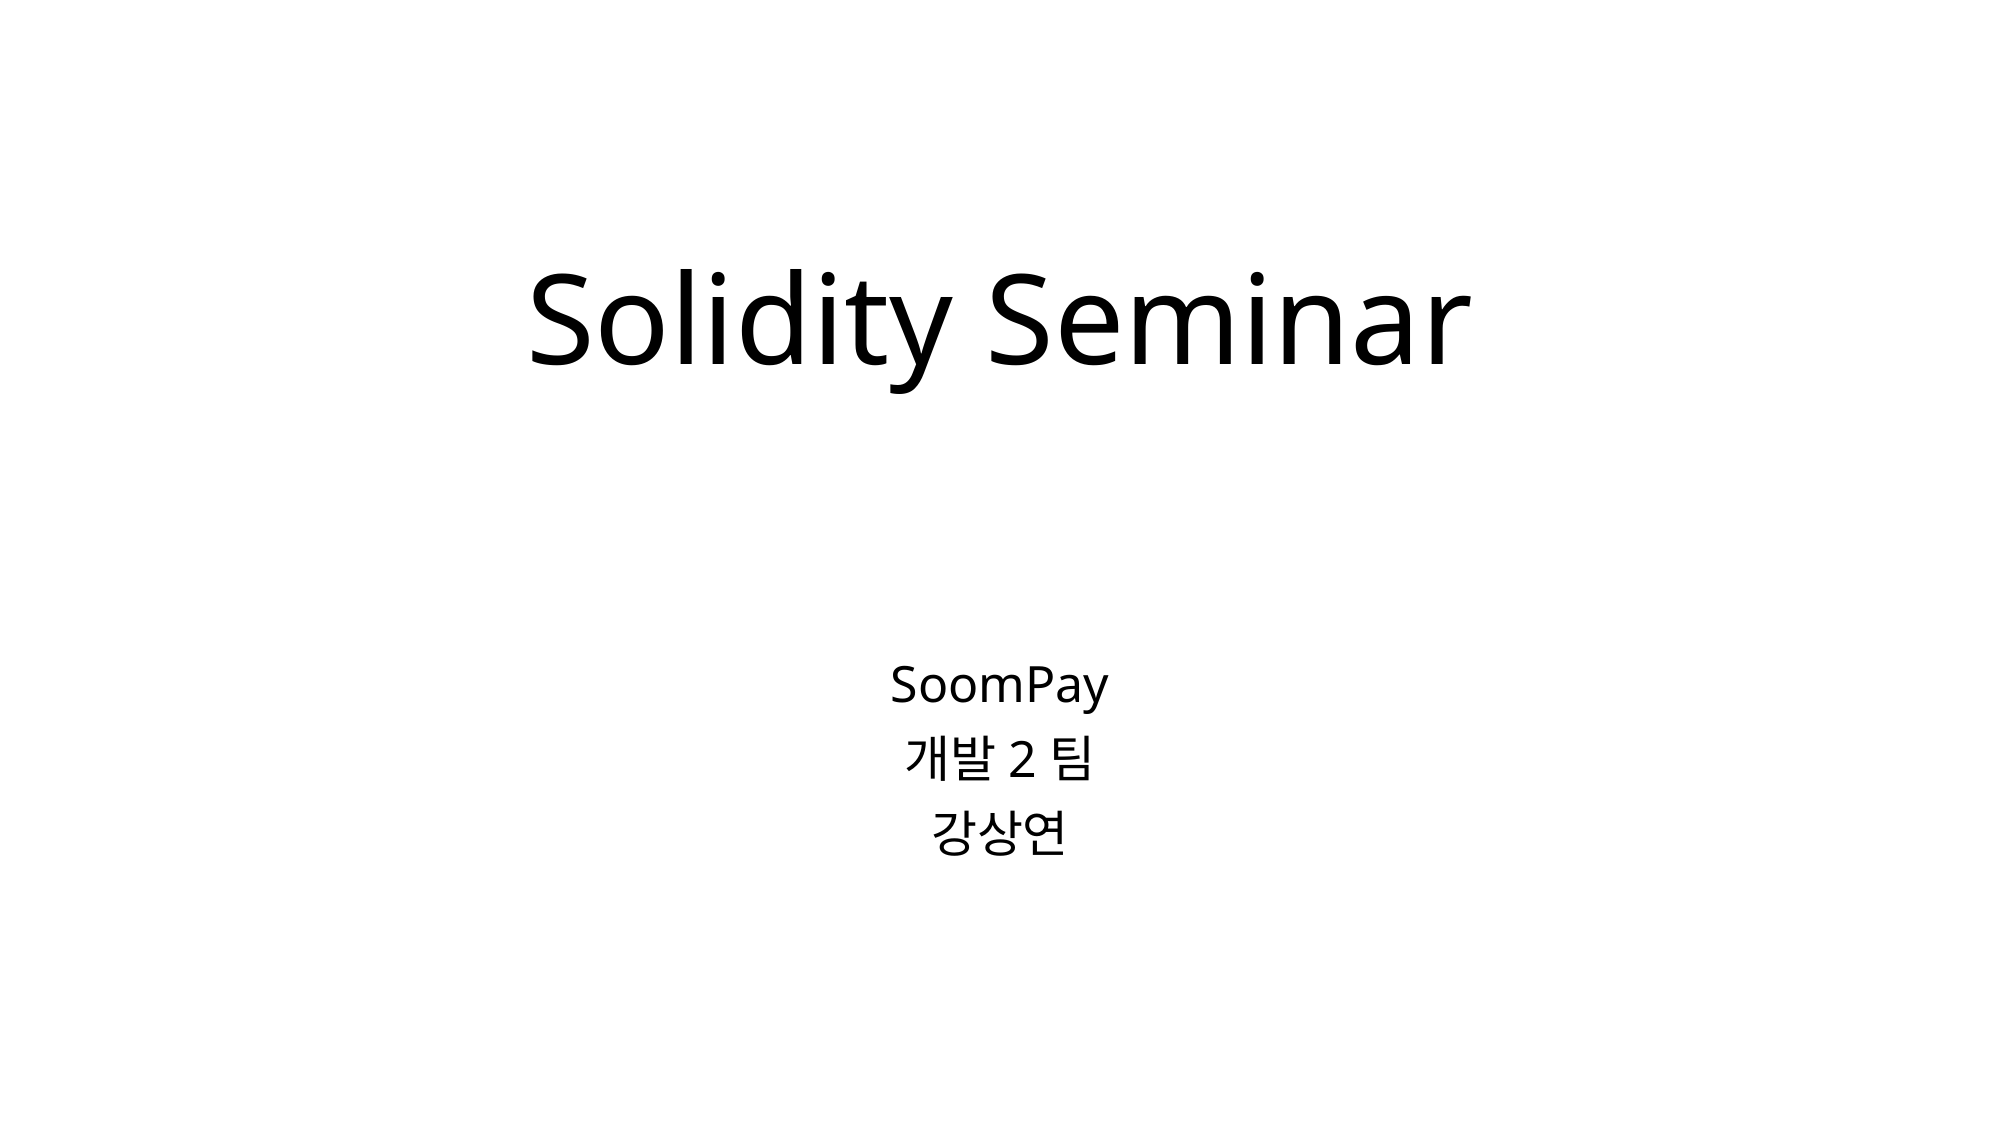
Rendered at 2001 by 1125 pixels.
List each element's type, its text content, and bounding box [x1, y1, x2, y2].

subtitle SoomPay 개발2팀 강상연 [249, 651, 1750, 924]
title Solidity Seminar [249, 192, 1750, 400]
